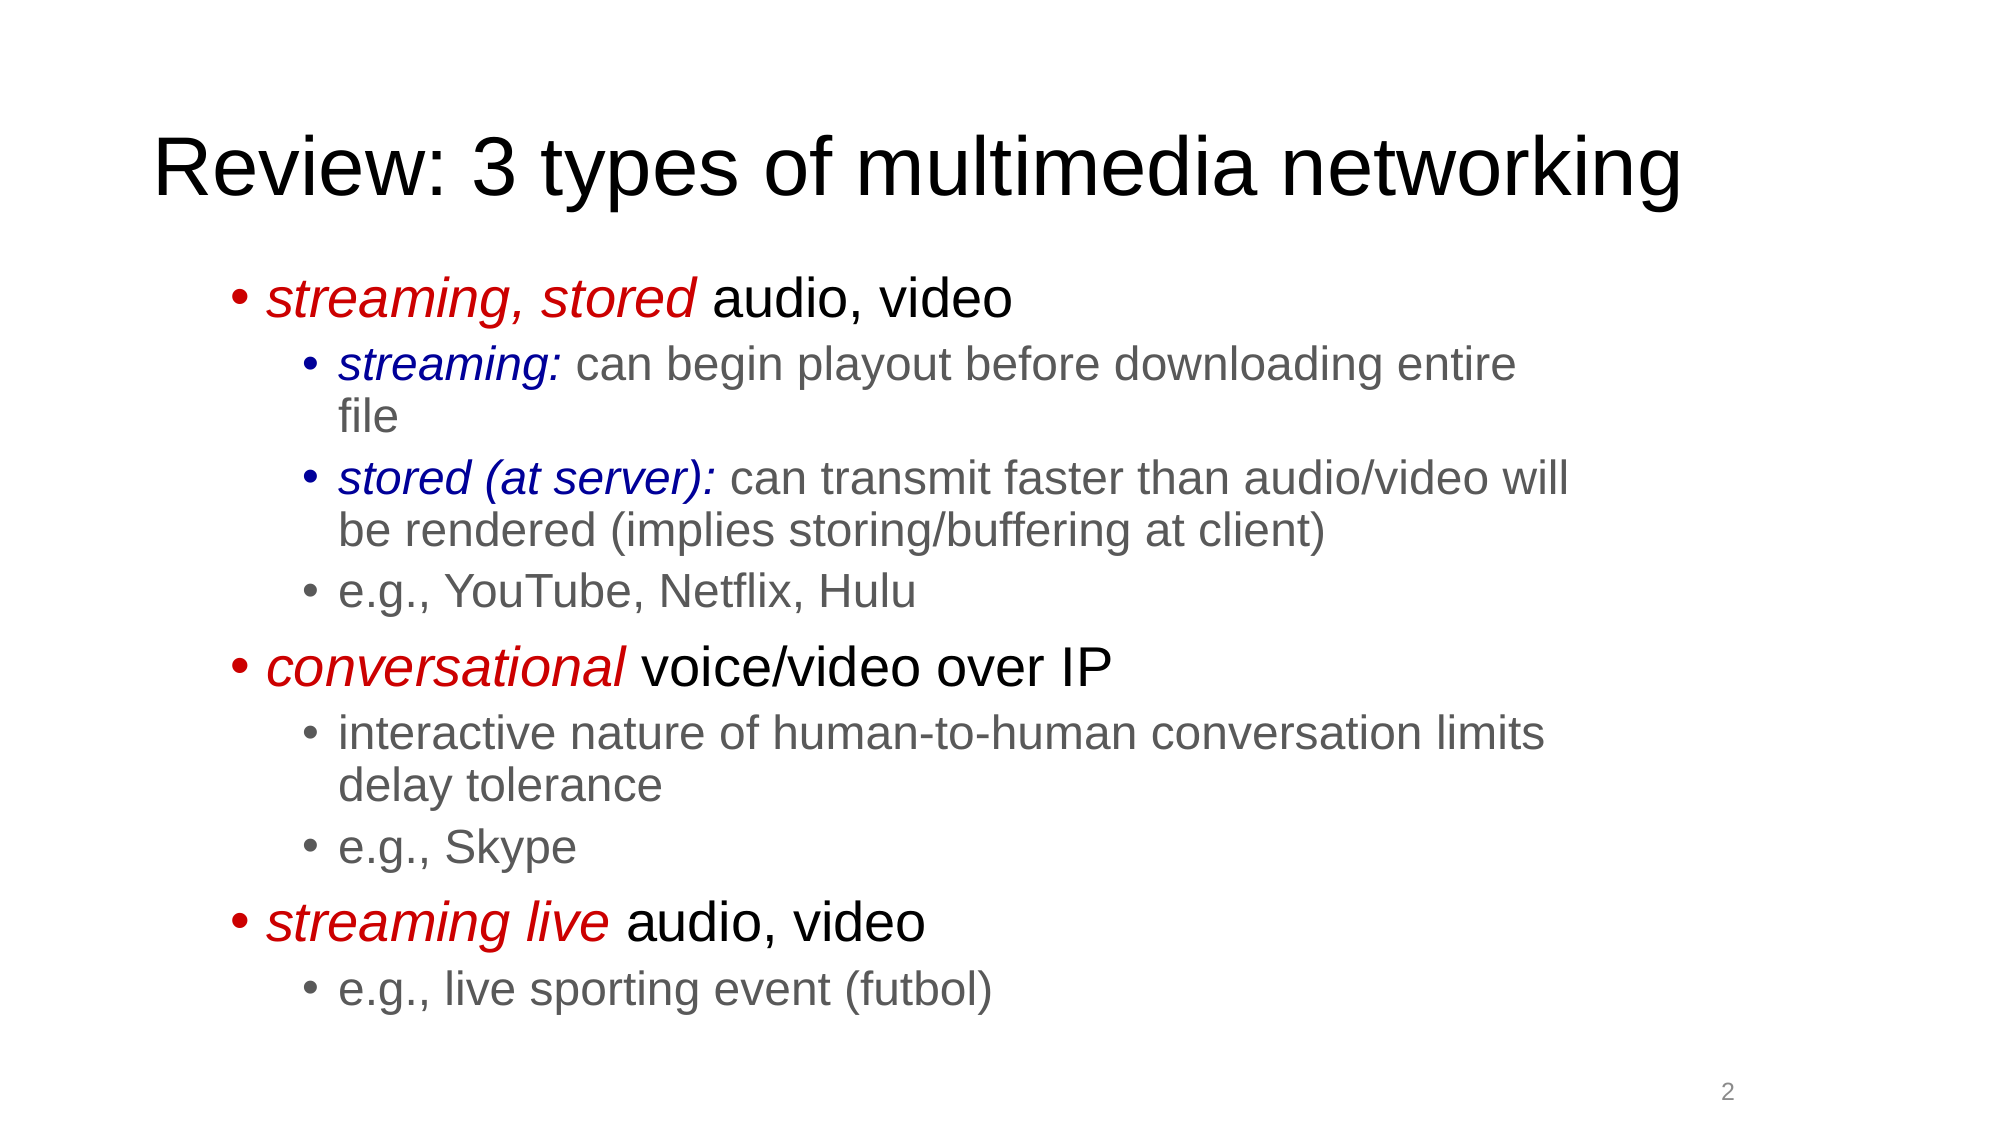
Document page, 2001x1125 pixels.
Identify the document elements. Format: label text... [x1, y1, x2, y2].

slide_number 2 [1637, 1068, 1750, 1113]
list streaming, stored audio, video streaming: can begin playout before downloading entire file stored (at server): can transmit faster than audio/video will be rendered (implies storing/buffering at client) e.g., YouTube, Netflix, Hulu conversational voice/video over IP interactive nature of human-to-human conversation limits delay tolerance e.g., Skype streaming live audio, video e.g., live sporting event (futbol) [215, 261, 1607, 1025]
title Review: 3 types of multimedia networking [137, 59, 1863, 278]
